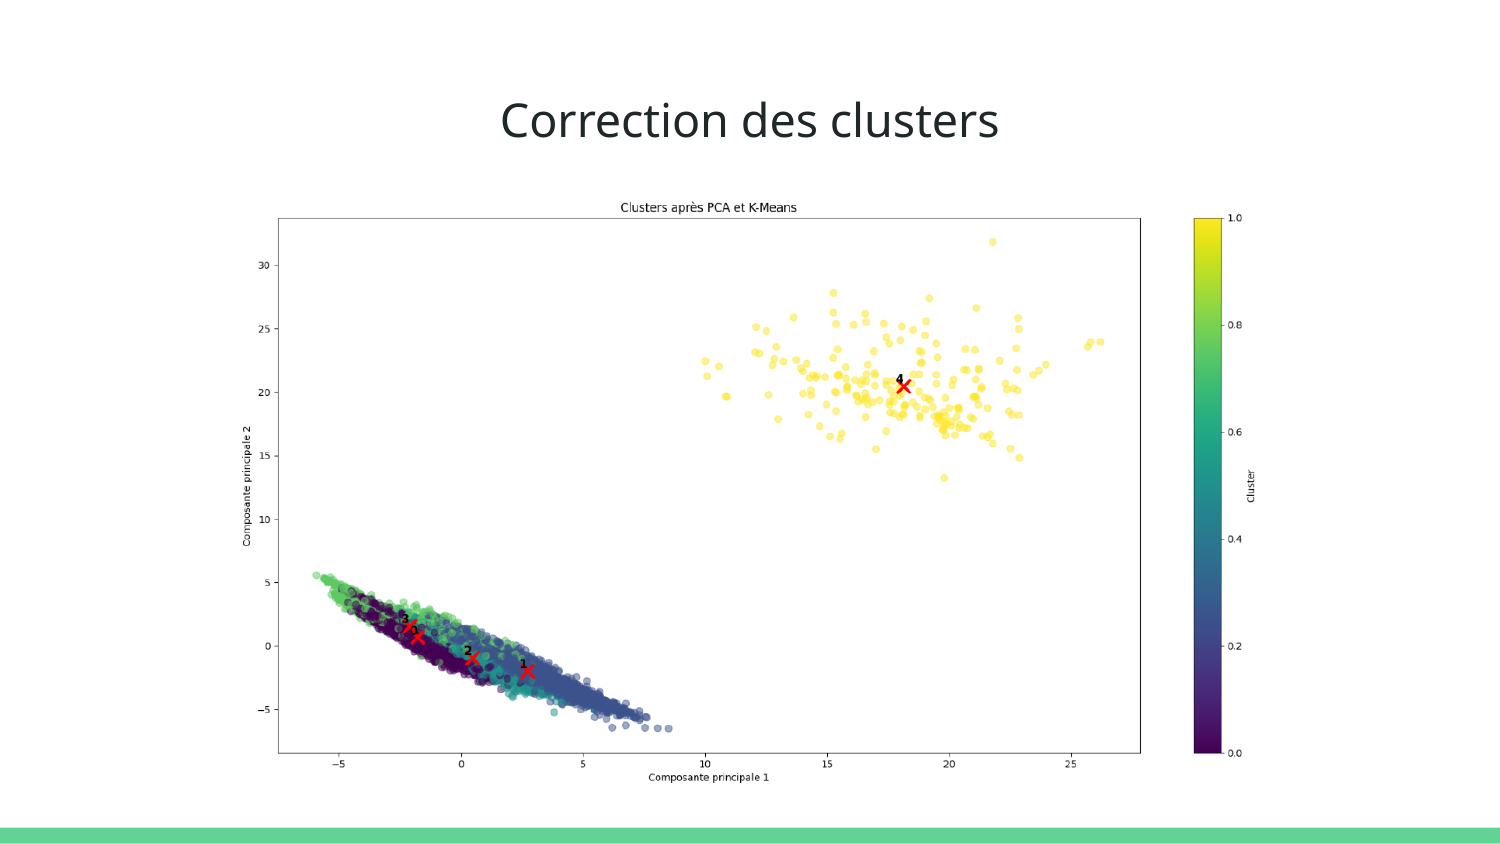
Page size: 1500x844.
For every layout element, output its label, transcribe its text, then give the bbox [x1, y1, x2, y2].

title Correction des clusters [51, 72, 1449, 167]
picture [231, 191, 1269, 786]
